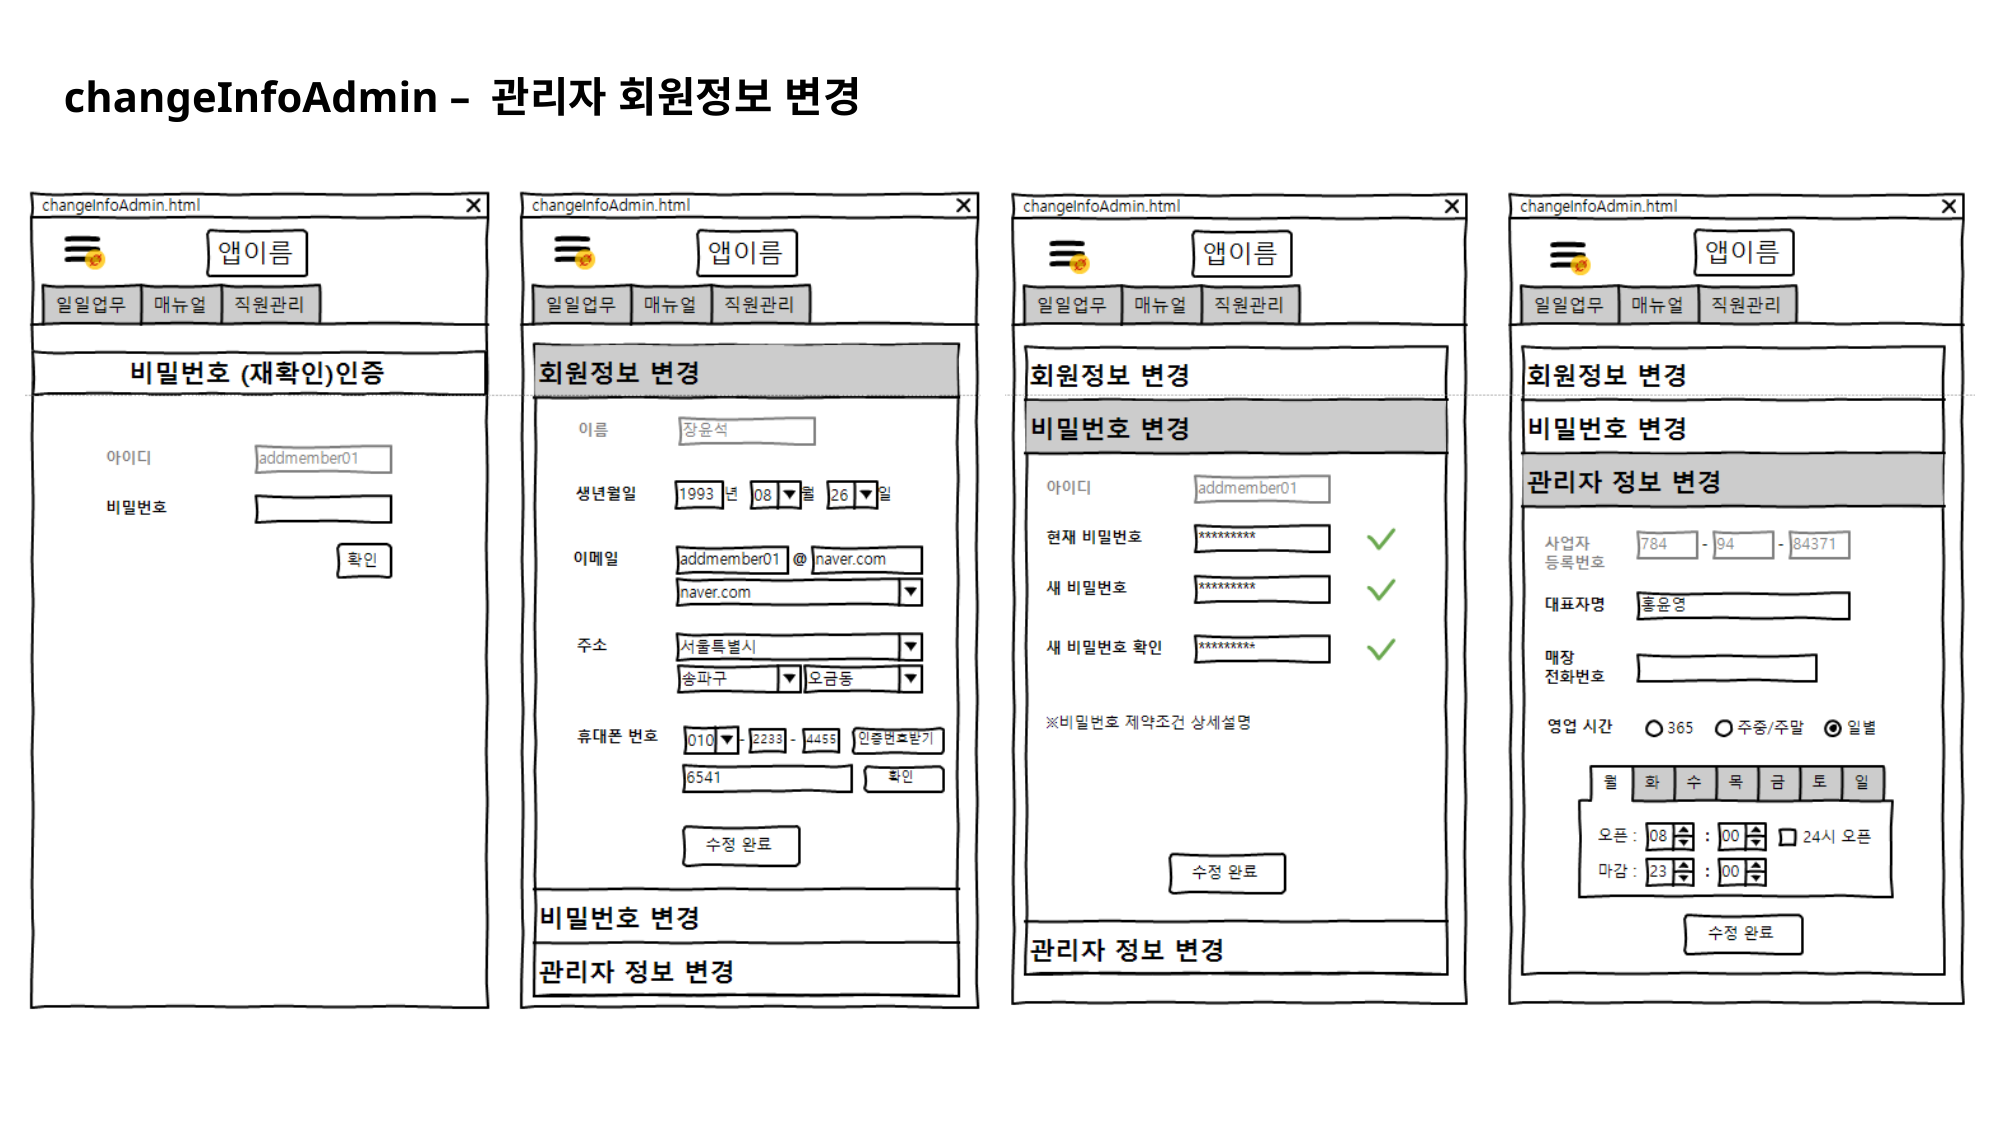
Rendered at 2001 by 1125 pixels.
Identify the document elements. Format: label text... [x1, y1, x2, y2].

picture [1004, 184, 1975, 1019]
picture [25, 188, 982, 1018]
text_box changeInfoAdmin – 관리자 회원정보 변경 [49, 63, 1140, 179]
